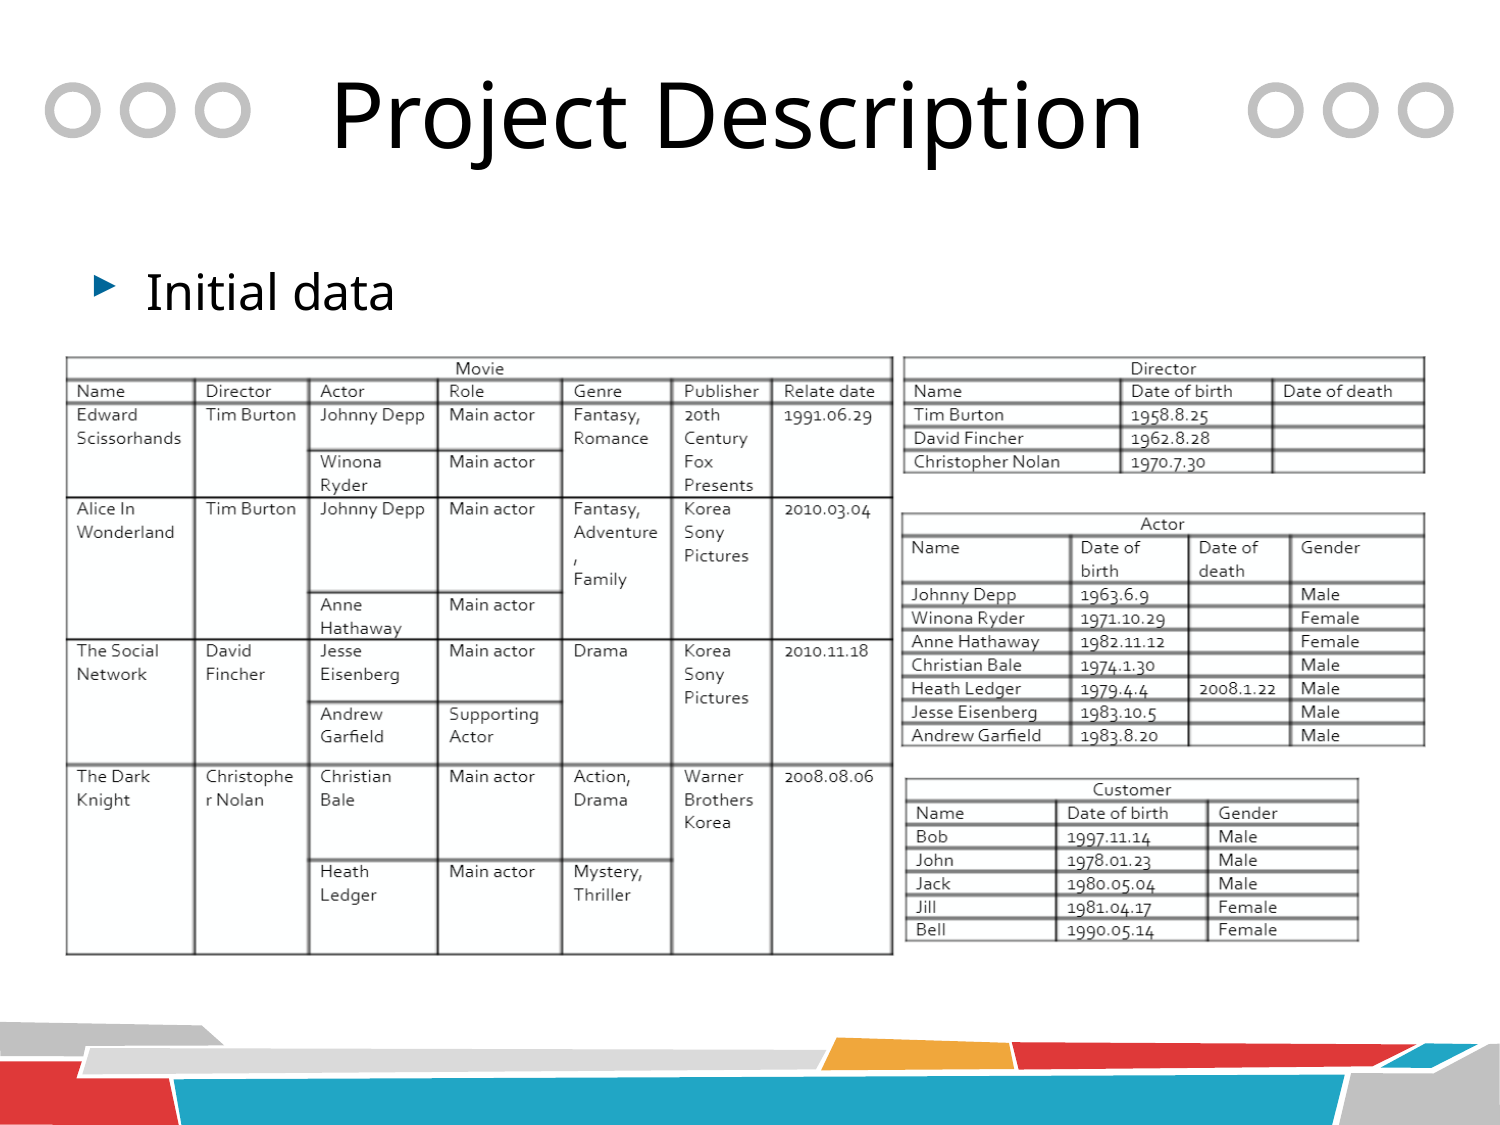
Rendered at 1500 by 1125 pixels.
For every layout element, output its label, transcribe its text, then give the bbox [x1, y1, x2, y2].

picture [64, 352, 1436, 965]
list Initial data [75, 252, 1425, 350]
title Project Description [262, 18, 1238, 206]
